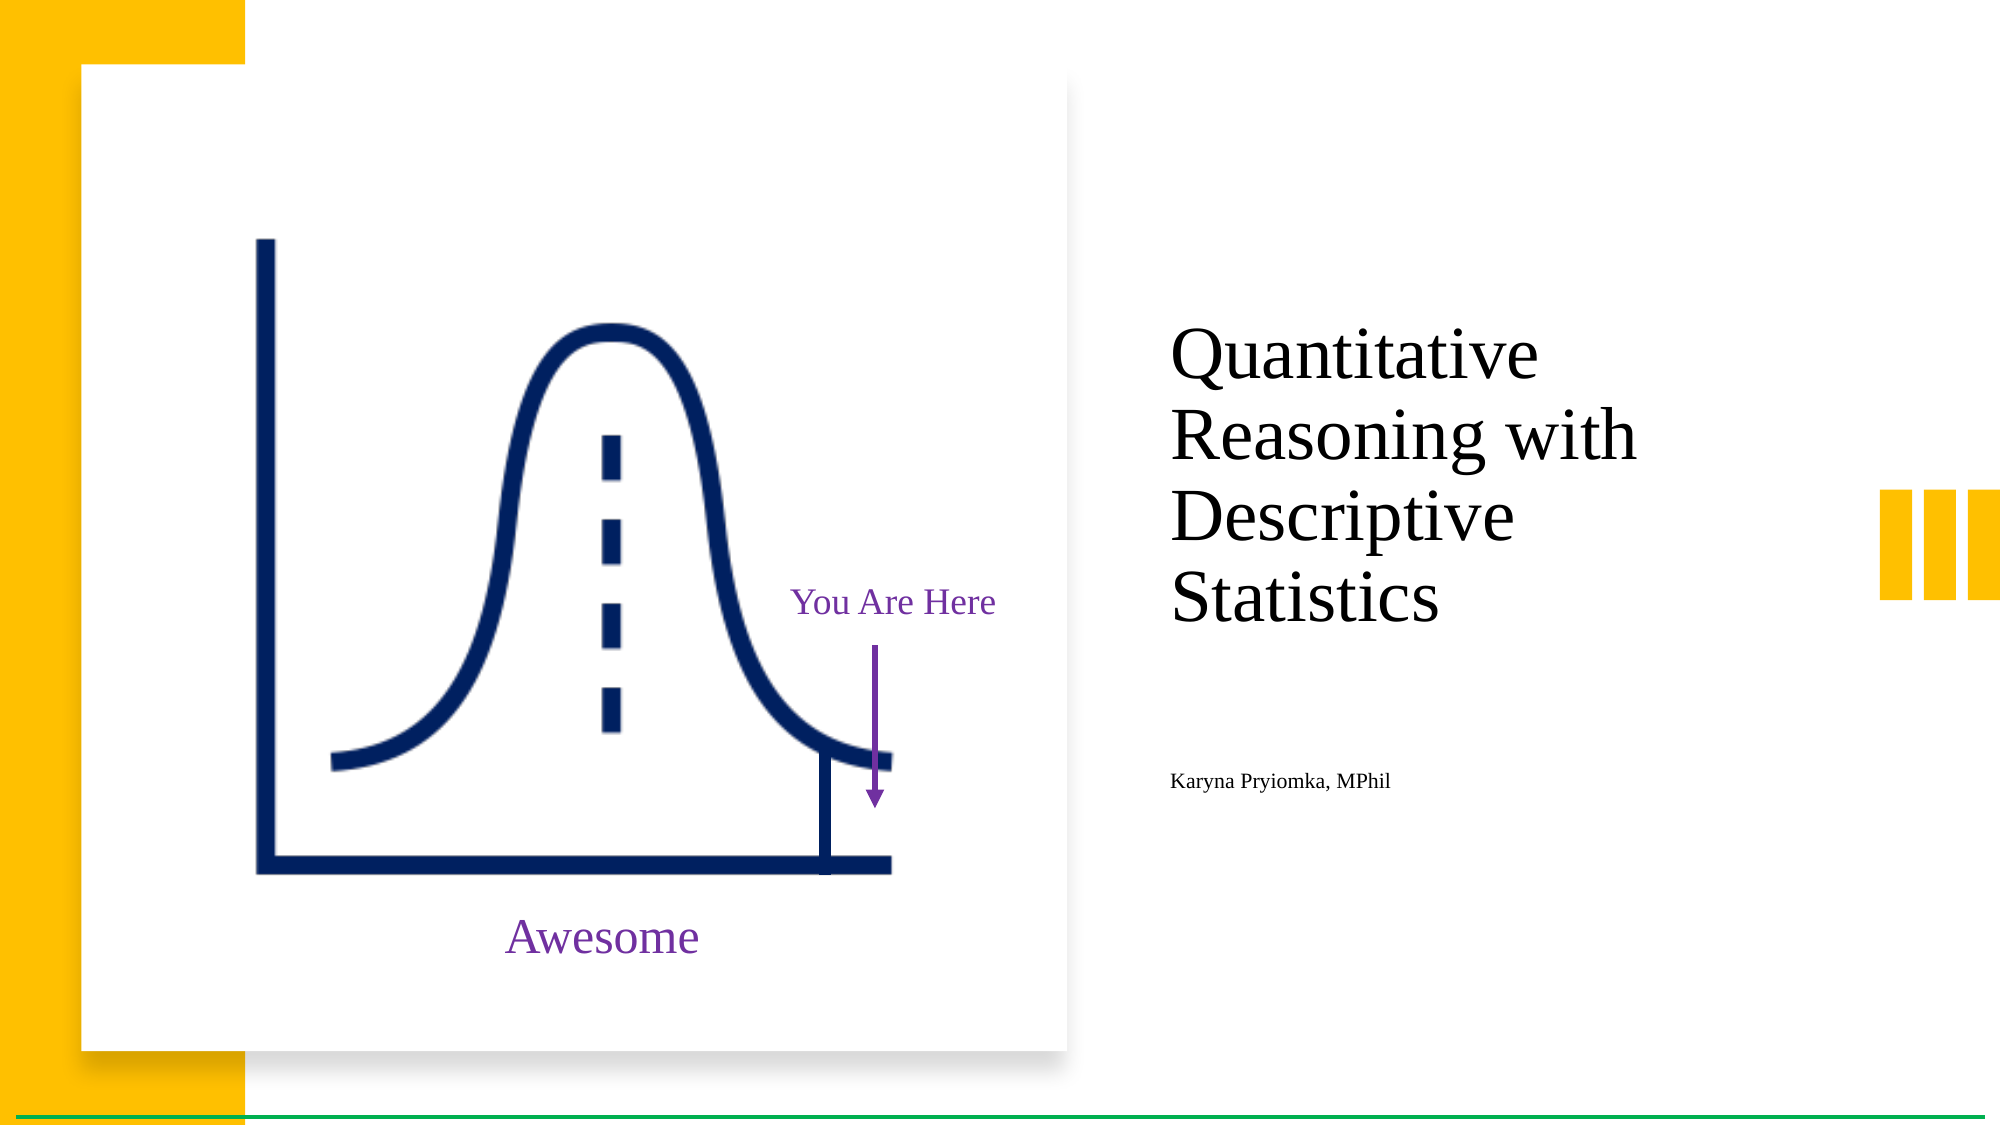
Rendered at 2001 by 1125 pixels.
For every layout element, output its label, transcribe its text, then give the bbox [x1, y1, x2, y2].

subtitle Quantitative Reasoning with Descriptive Statistics [1155, 275, 1818, 645]
text_box [0, 0, 246, 1125]
title Karyna Pryiomka, MPhil [1155, 762, 1869, 875]
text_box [1879, 489, 2000, 601]
text_box [80, 63, 1068, 1052]
picture [126, 109, 1023, 1006]
text_box [246, 0, 2000, 1125]
